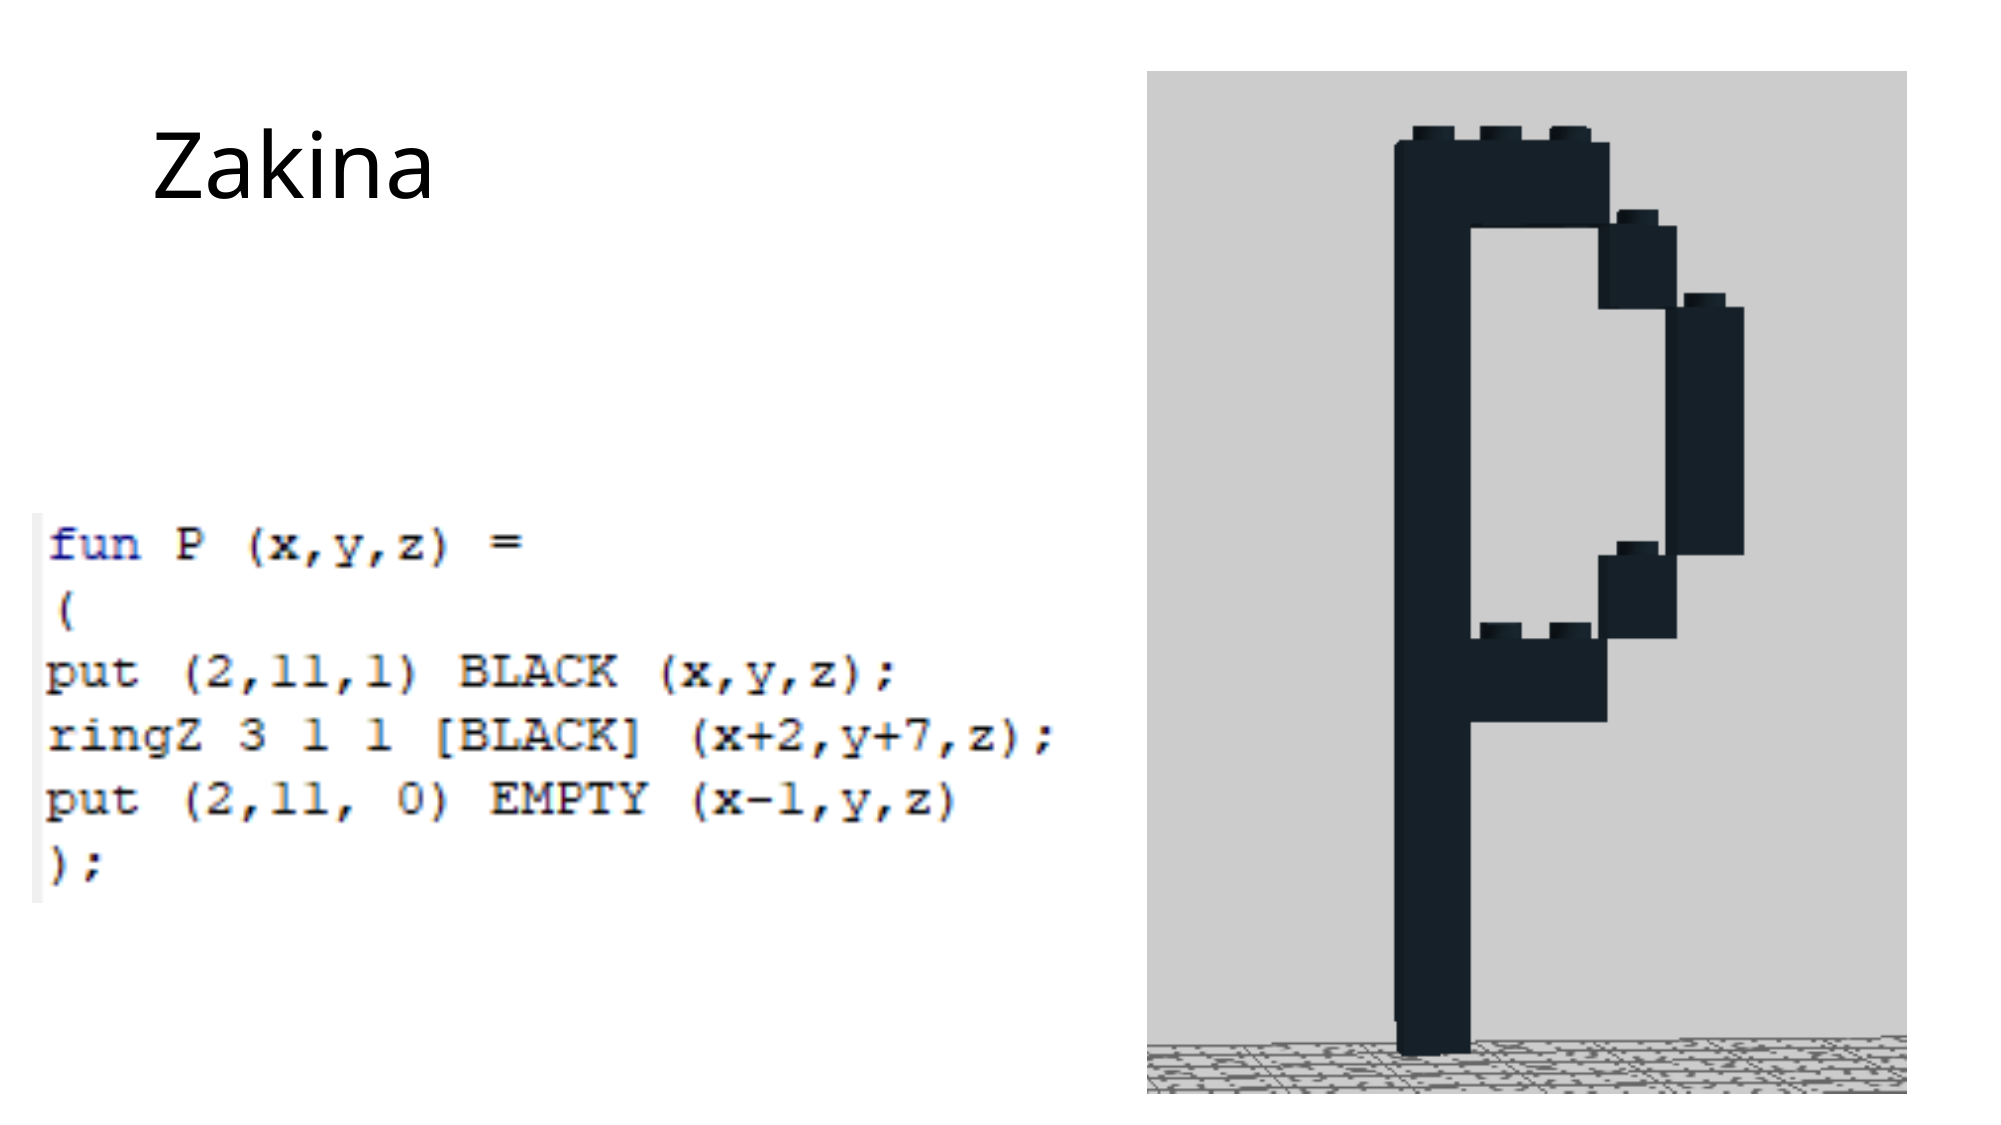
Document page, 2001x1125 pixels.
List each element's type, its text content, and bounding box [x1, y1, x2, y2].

picture [1147, 71, 1907, 1094]
title Zakina [137, 59, 1863, 278]
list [32, 513, 1086, 903]
